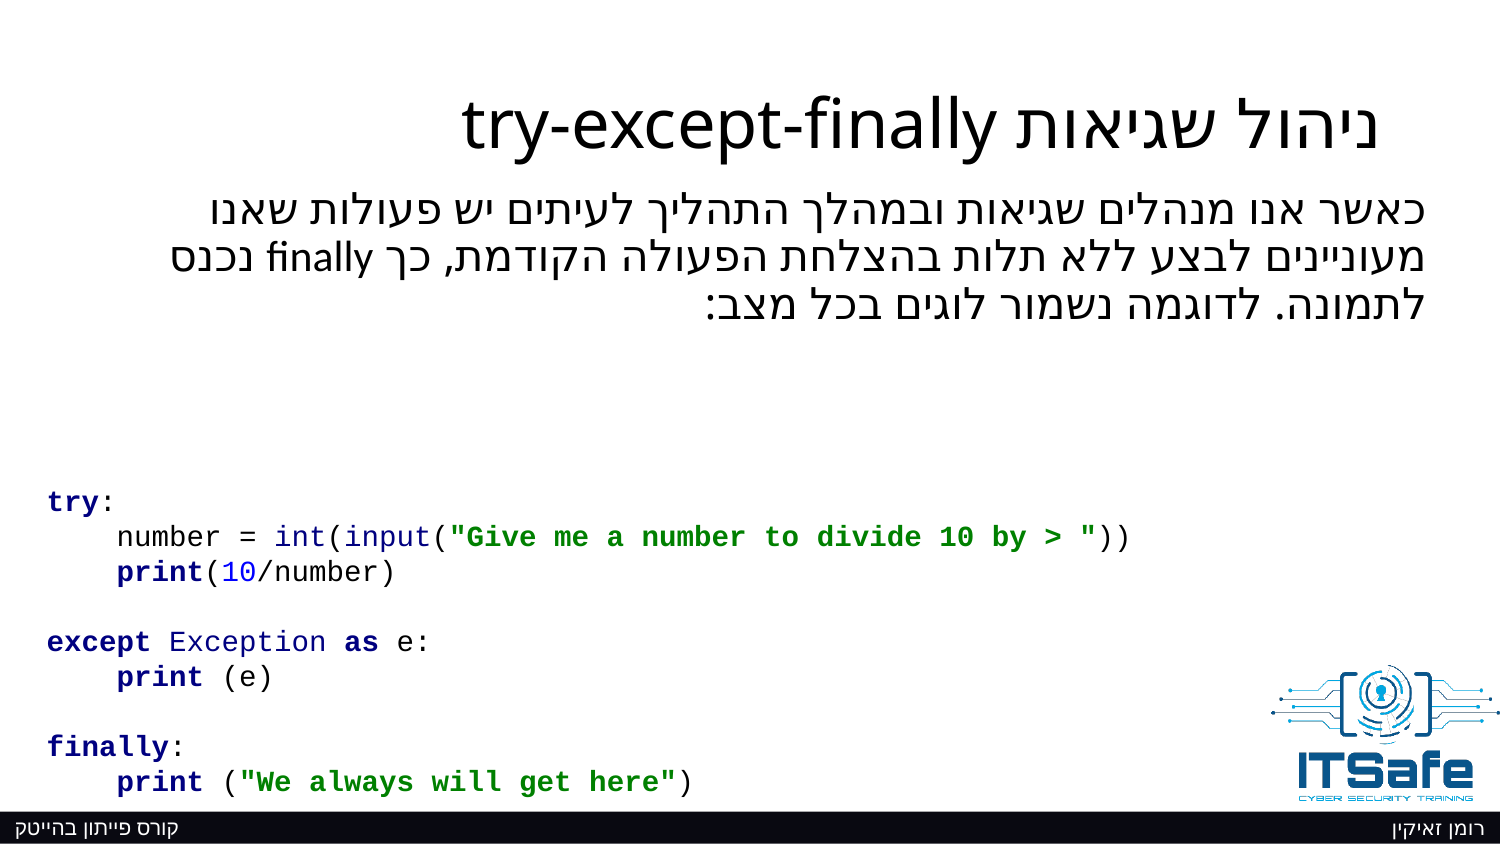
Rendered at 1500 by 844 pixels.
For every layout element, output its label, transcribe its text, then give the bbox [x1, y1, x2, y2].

text_box try: number = int(input("Give me a number to divide 10 by > ")) print(10/number) except Exception as e: print (e) finally: print ("We always will get here") [31, 474, 1147, 805]
list כאשר אנו מנהלים שגיאות ובמהלך התהליך לעיתים יש פעולות שאנו מעוניינים לבצע ללא תלות בהצלחת הפעולה הקודמת, כך finally נכנס לתמונה. לדוגמה נשמור לוגים בכל מצב: [57, 179, 1443, 807]
picture [1443, 665, 1500, 801]
title ניהול שגיאות try-except-finally [103, 44, 1397, 179]
